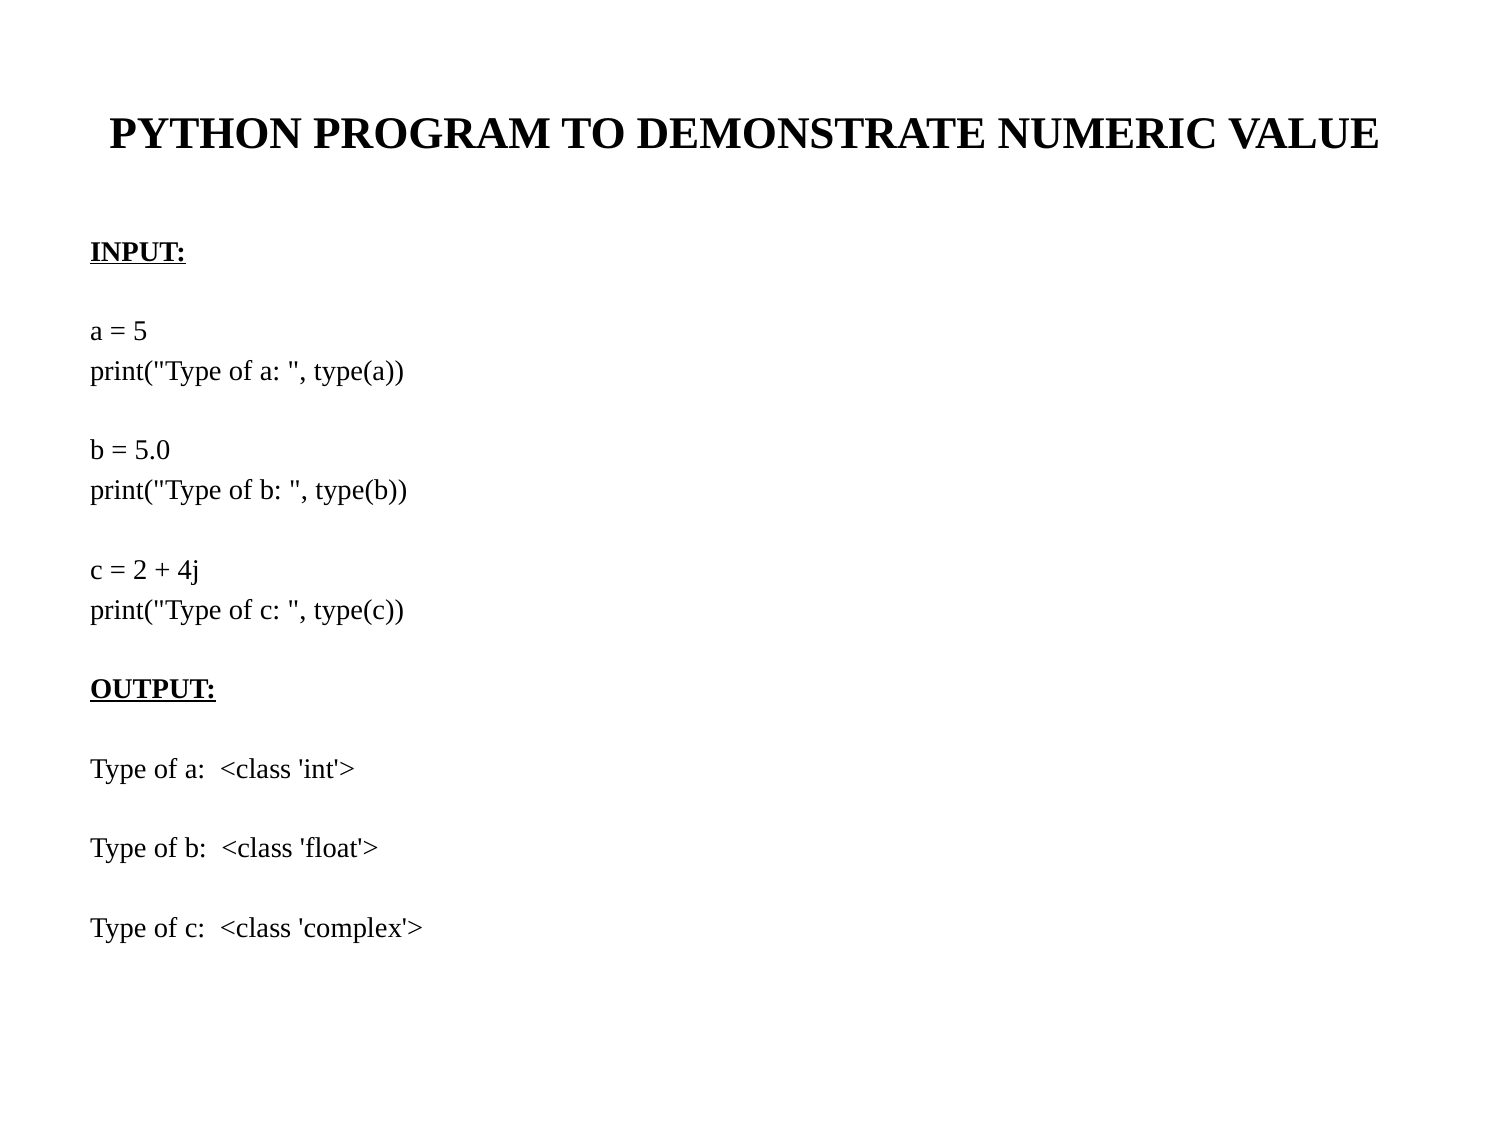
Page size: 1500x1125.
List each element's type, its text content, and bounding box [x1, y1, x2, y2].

list INPUT: a = 5 print("Type of a: ", type(a)) b = 5.0 print("Type of b: ", type(b)) c = 2 + 4j print("Type of c: ", type(c)) OUTPUT: Type of a: <class 'int'> Type of b: <class 'float'> Type of c: <class 'complex'> [75, 224, 1425, 968]
title PYTHON PROGRAM TO DEMONSTRATE NUMERIC VALUE [75, 75, 1425, 224]
